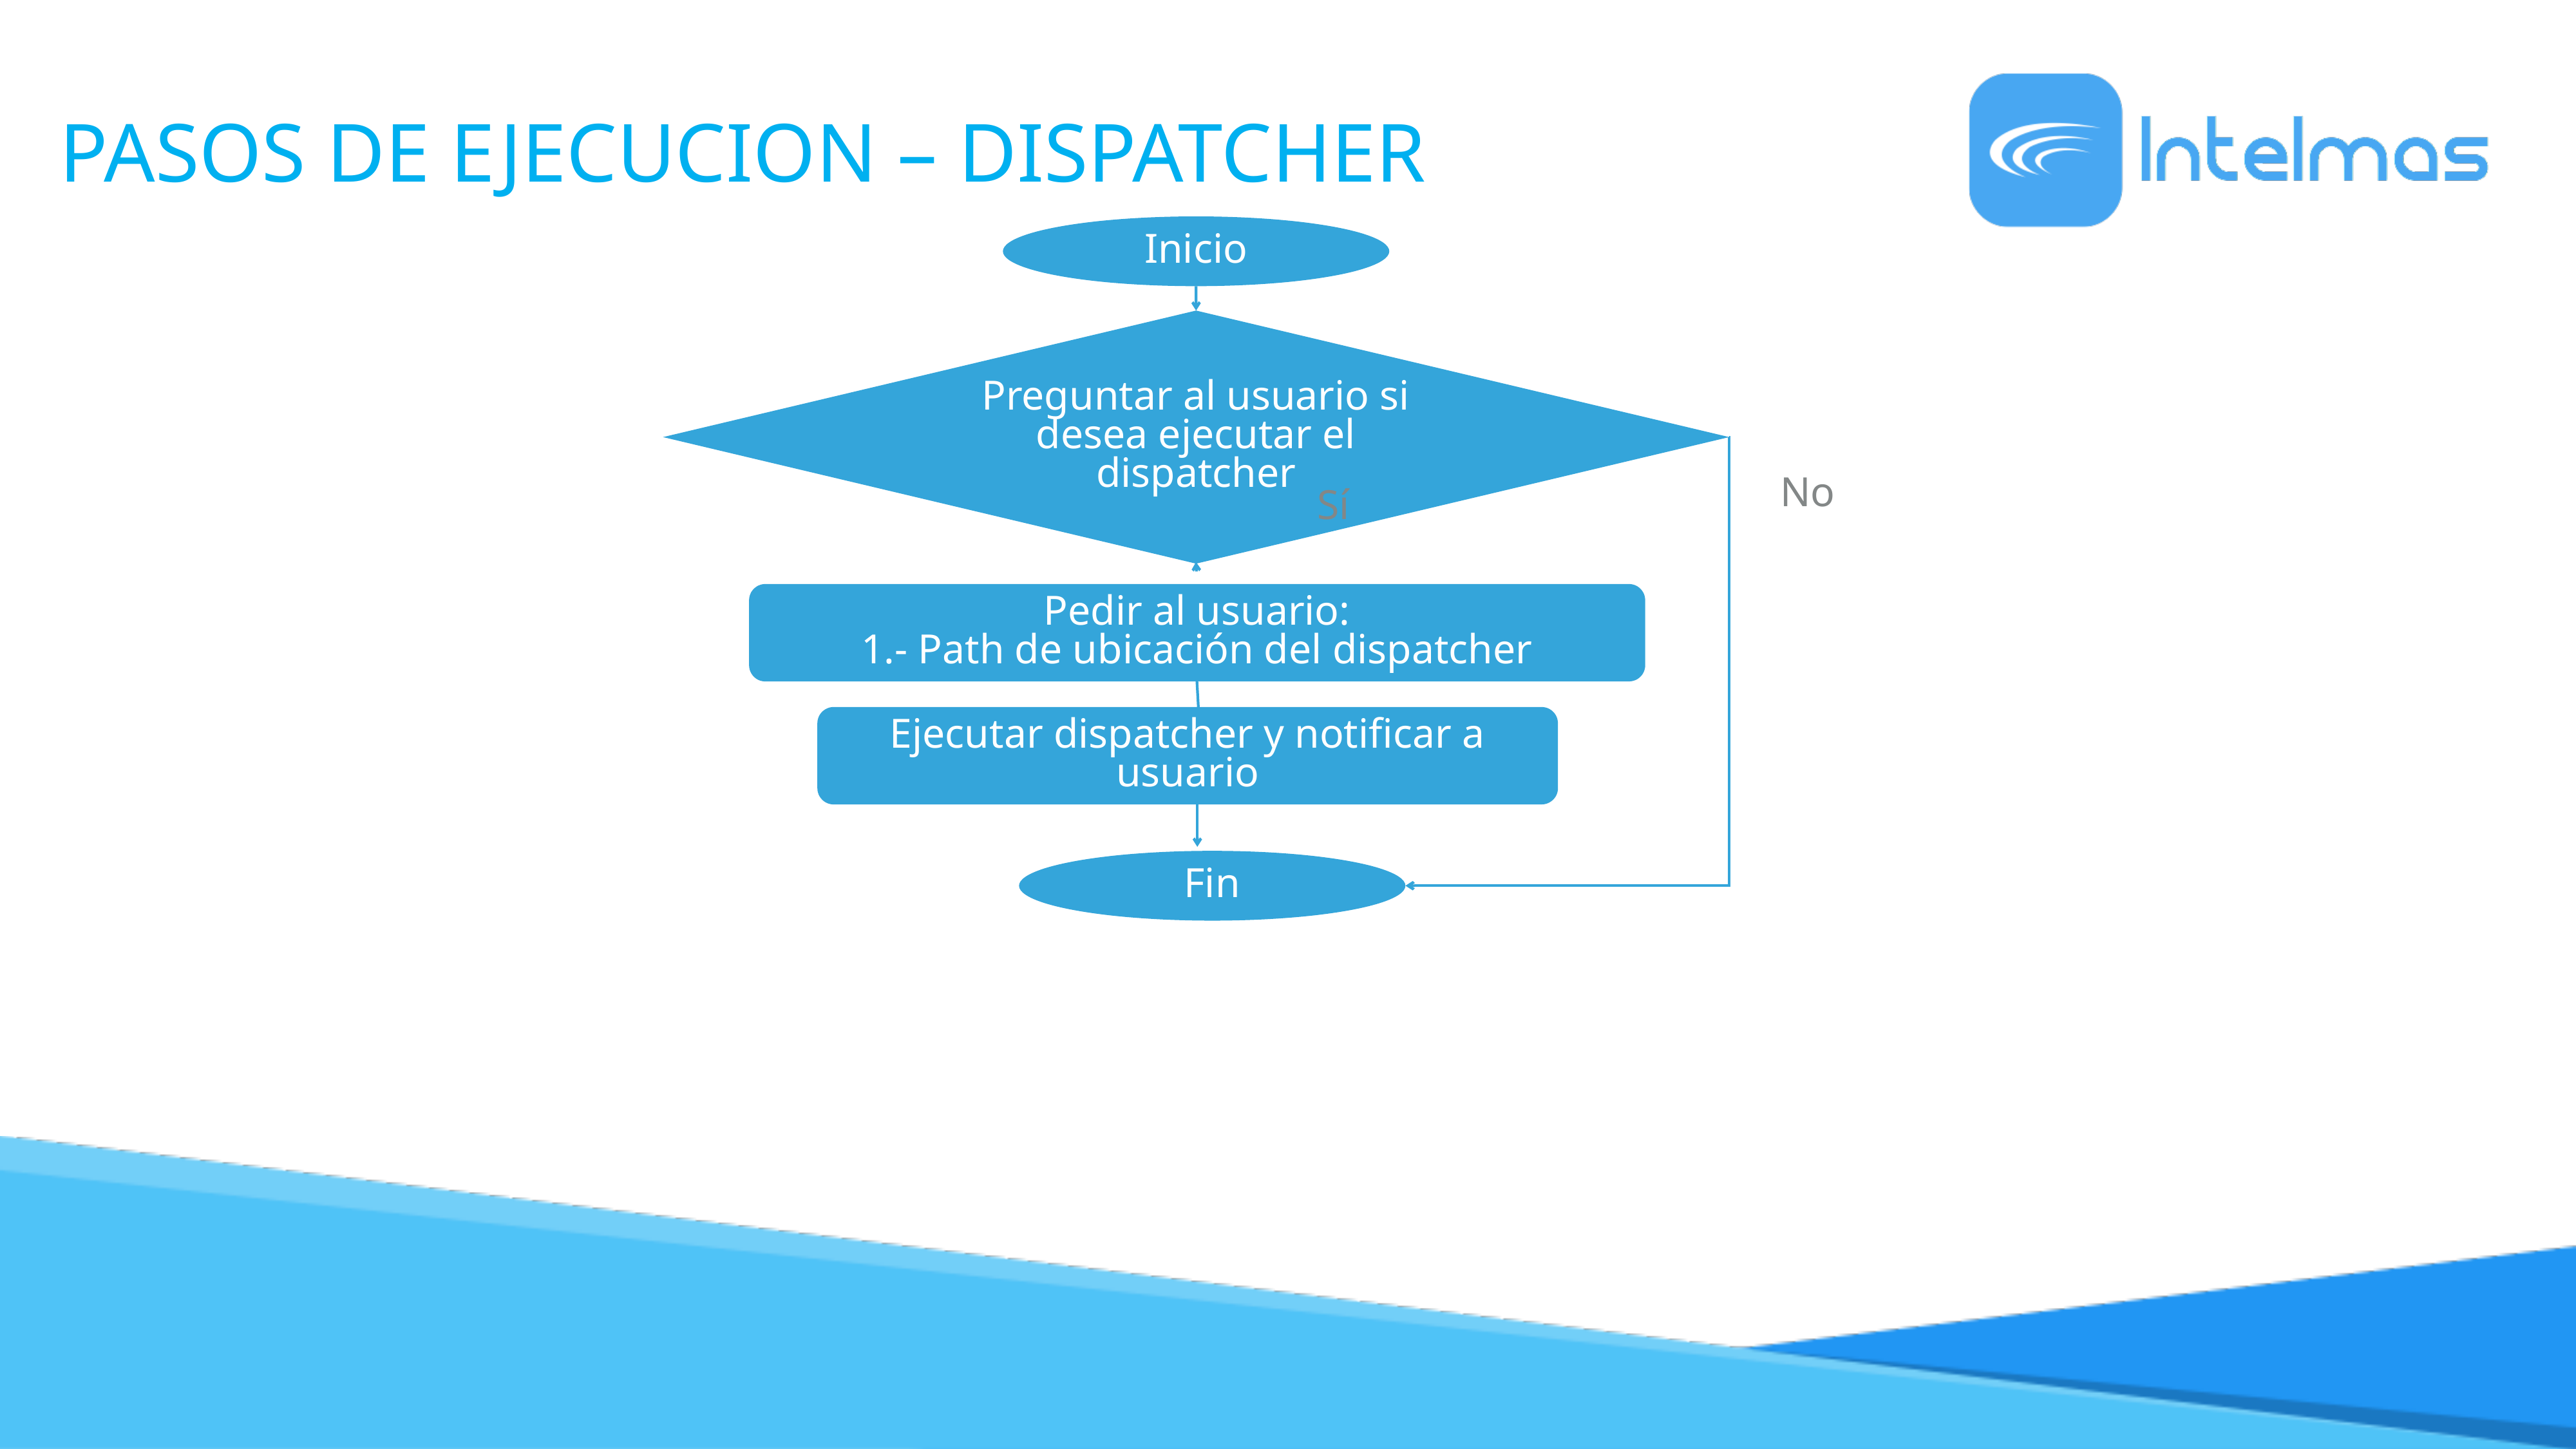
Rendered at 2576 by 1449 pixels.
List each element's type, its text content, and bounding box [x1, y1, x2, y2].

text_box Inicio [1003, 216, 1390, 287]
text_box Fin [1019, 851, 1406, 921]
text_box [1405, 437, 1730, 886]
picture [0, 1136, 2576, 1449]
text_box Ejecutar dispatcher y notificar a usuario [817, 706, 1405, 805]
picture [1969, 73, 2496, 227]
text_box Preguntar al usuario si desea ejecutar el dispatcher [663, 310, 1728, 564]
text_box Pedir al usuario: 1.- Path de ubicación del dispatcher [749, 583, 1405, 682]
text_box Sí [1311, 474, 1405, 533]
text_box No [1774, 460, 1869, 520]
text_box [1197, 678, 1200, 726]
title Pasos de Ejecucion – Dispatcher [53, 96, 1969, 205]
